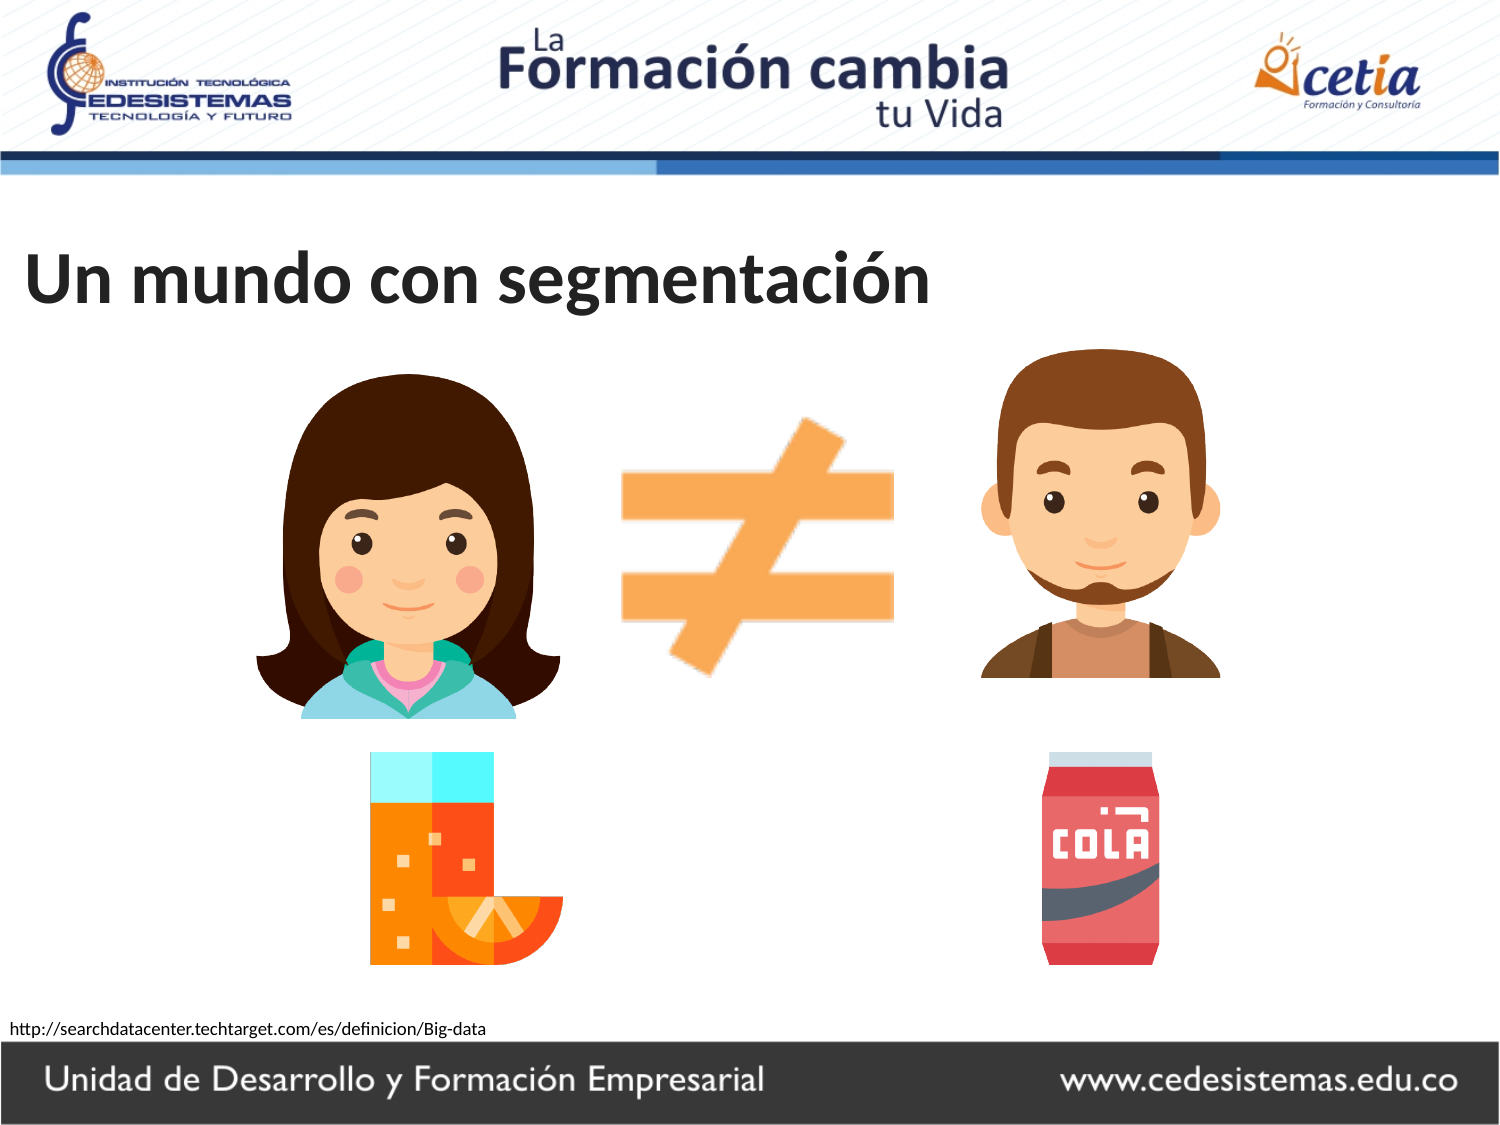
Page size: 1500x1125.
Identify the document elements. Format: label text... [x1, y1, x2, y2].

text_box Un mundo con segmentación [9, 221, 1434, 326]
picture [0, 0, 1500, 1125]
text_box http://searchdatacenter.techtarget.com/es/definicion/Big-data [0, 1008, 1471, 1047]
